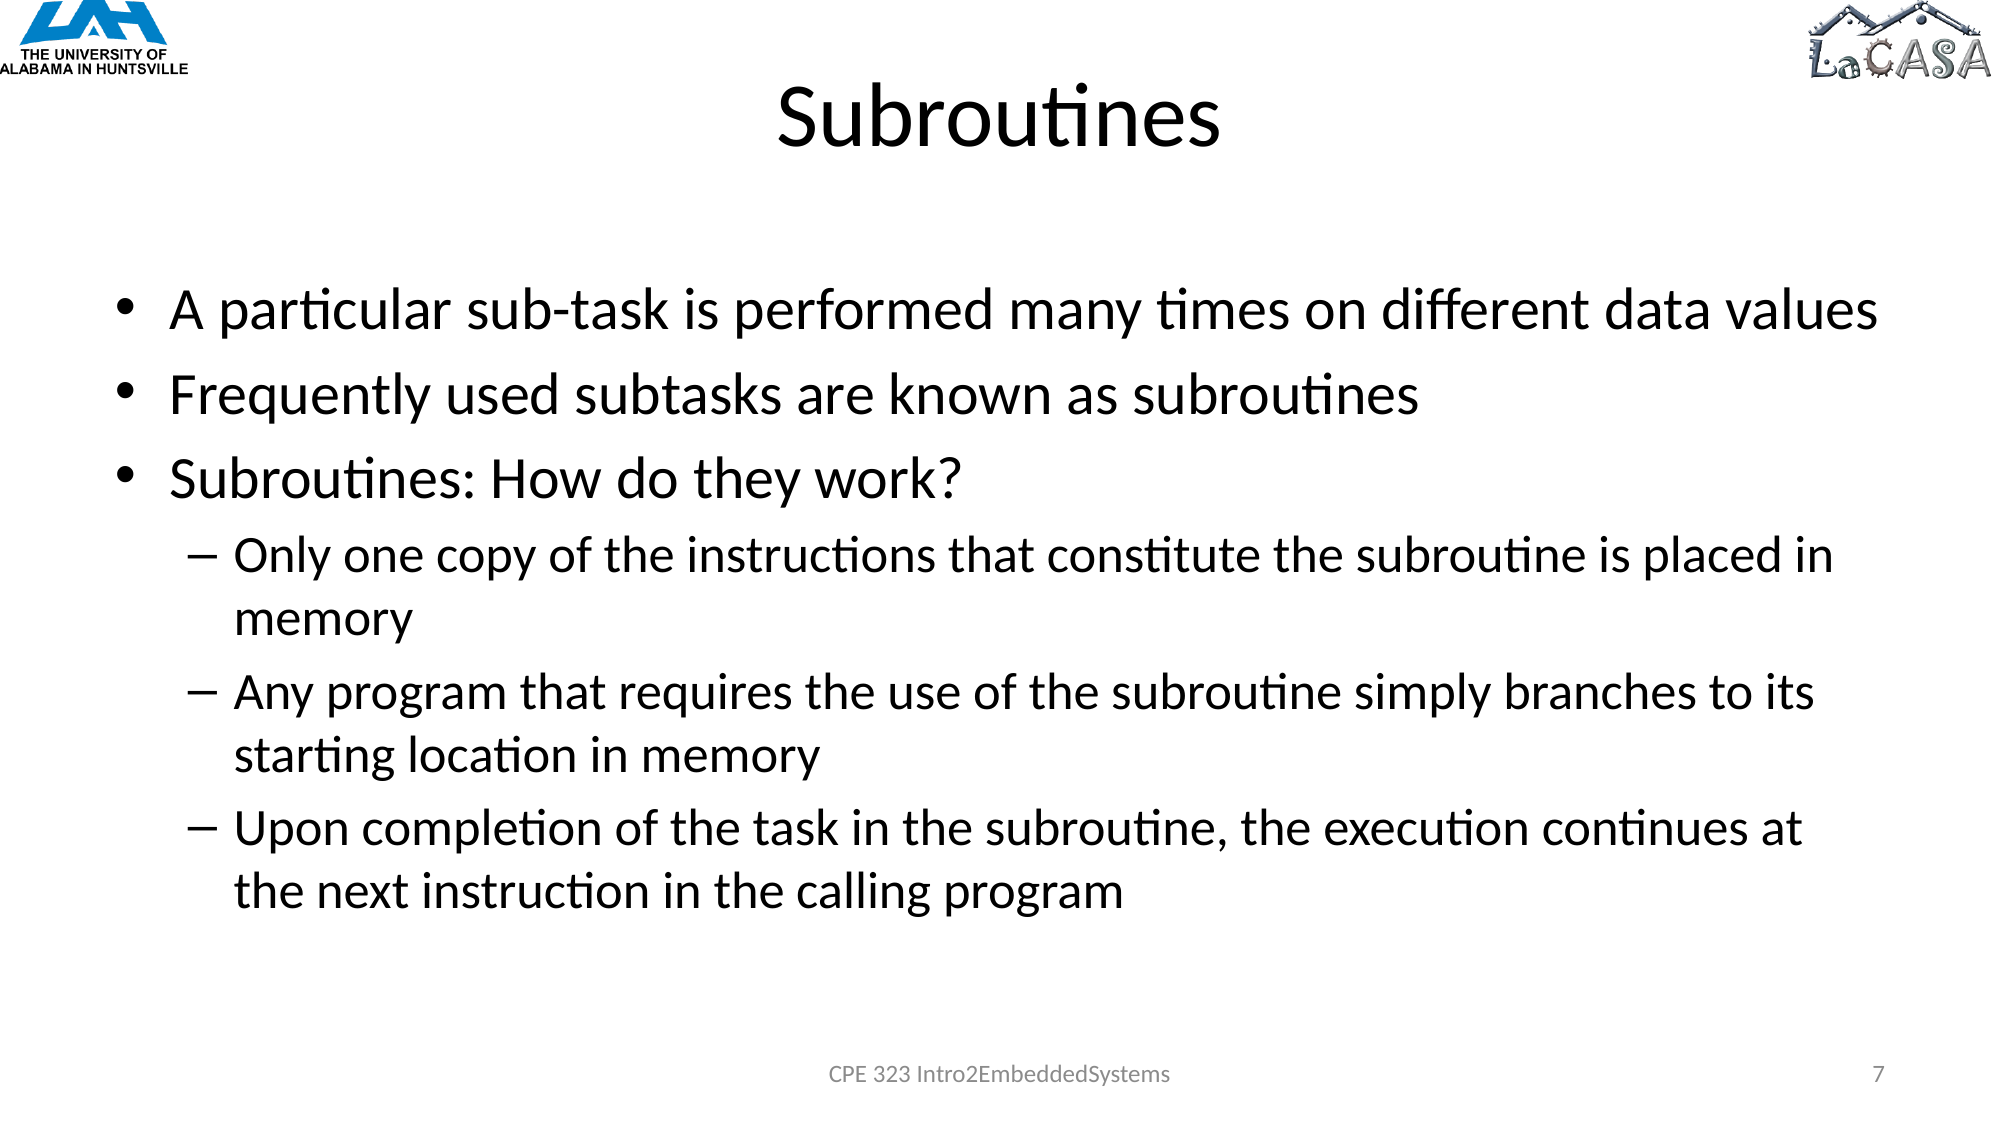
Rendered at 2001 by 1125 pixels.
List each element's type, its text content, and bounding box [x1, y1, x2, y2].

title Subroutines [99, 45, 1900, 175]
footer CPE 323 Intro2EmbeddedSystems [683, 1042, 1317, 1103]
list A particular sub-task is performed many times on different data values Frequently used subtasks are known as subroutines Subroutines: How do they work? Only one copy of the instructions that constitute the subroutine is placed in memory Any program that requires the use of the subroutine simply branches to its starting location in memory Upon completion of the task in the subroutine, the execution continues at the next instruction in the calling program [99, 262, 1900, 1005]
slide_number 7 [1433, 1042, 1900, 1103]
picture [0, 0, 189, 75]
picture [1798, 0, 2000, 85]
